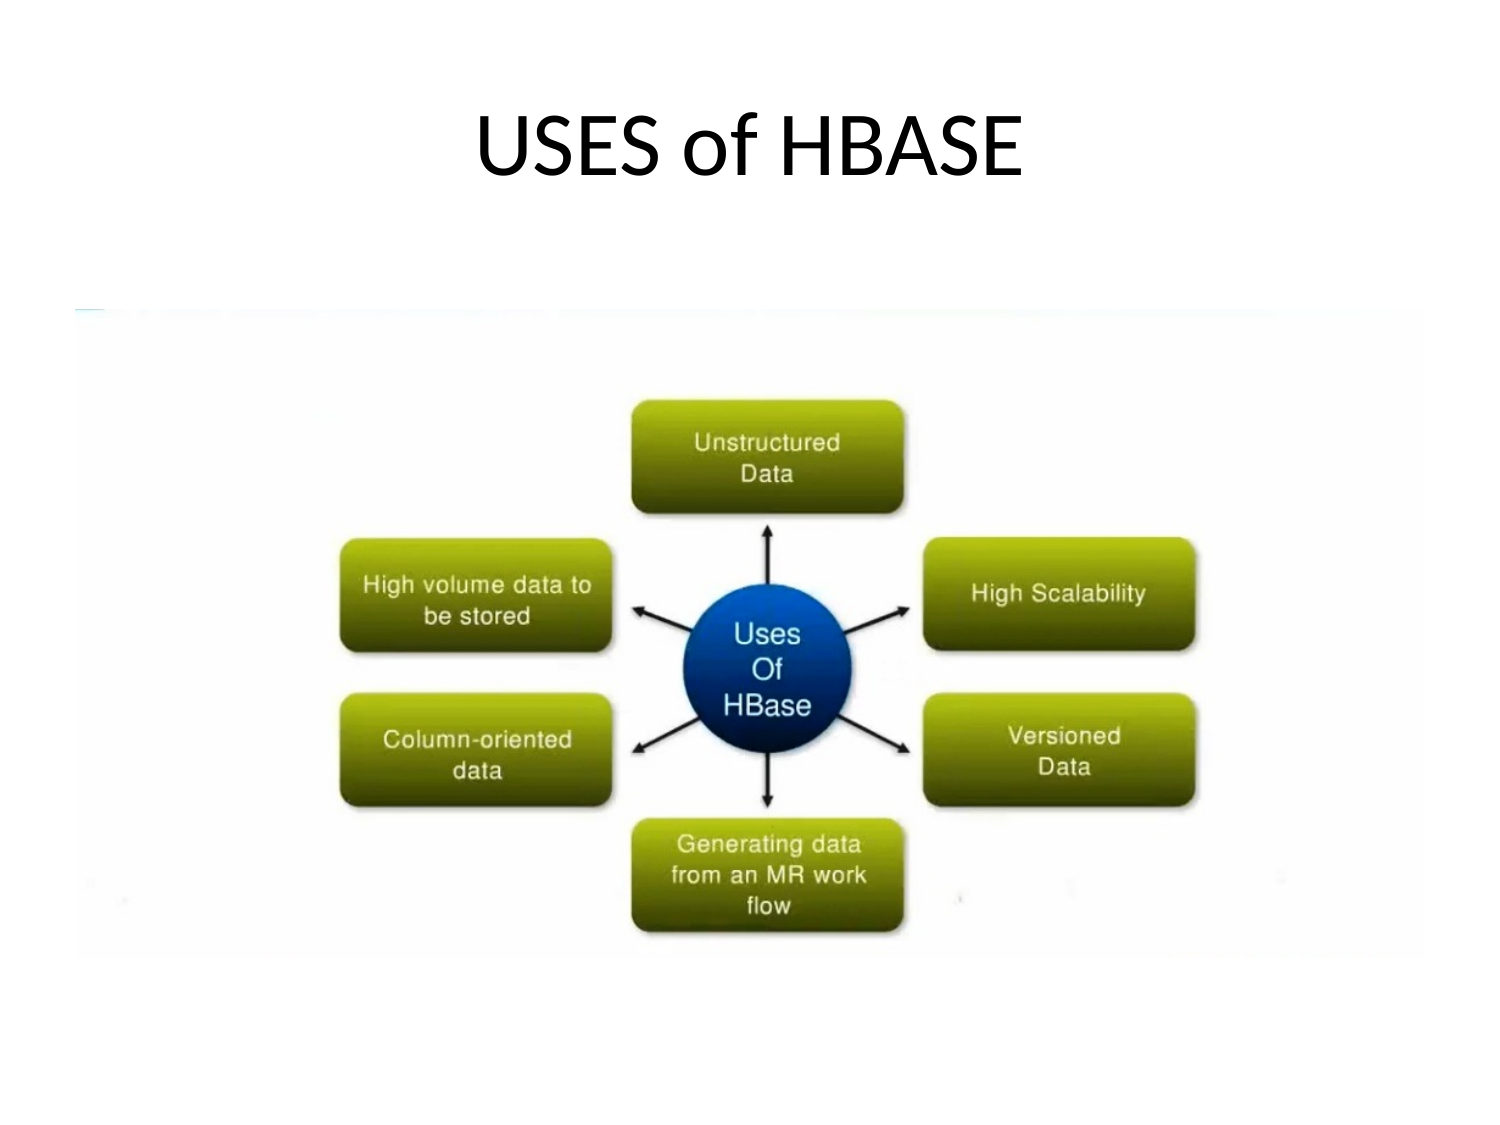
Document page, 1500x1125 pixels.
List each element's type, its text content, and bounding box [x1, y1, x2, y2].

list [74, 309, 1426, 958]
title USES of HBASE [75, 45, 1425, 233]
